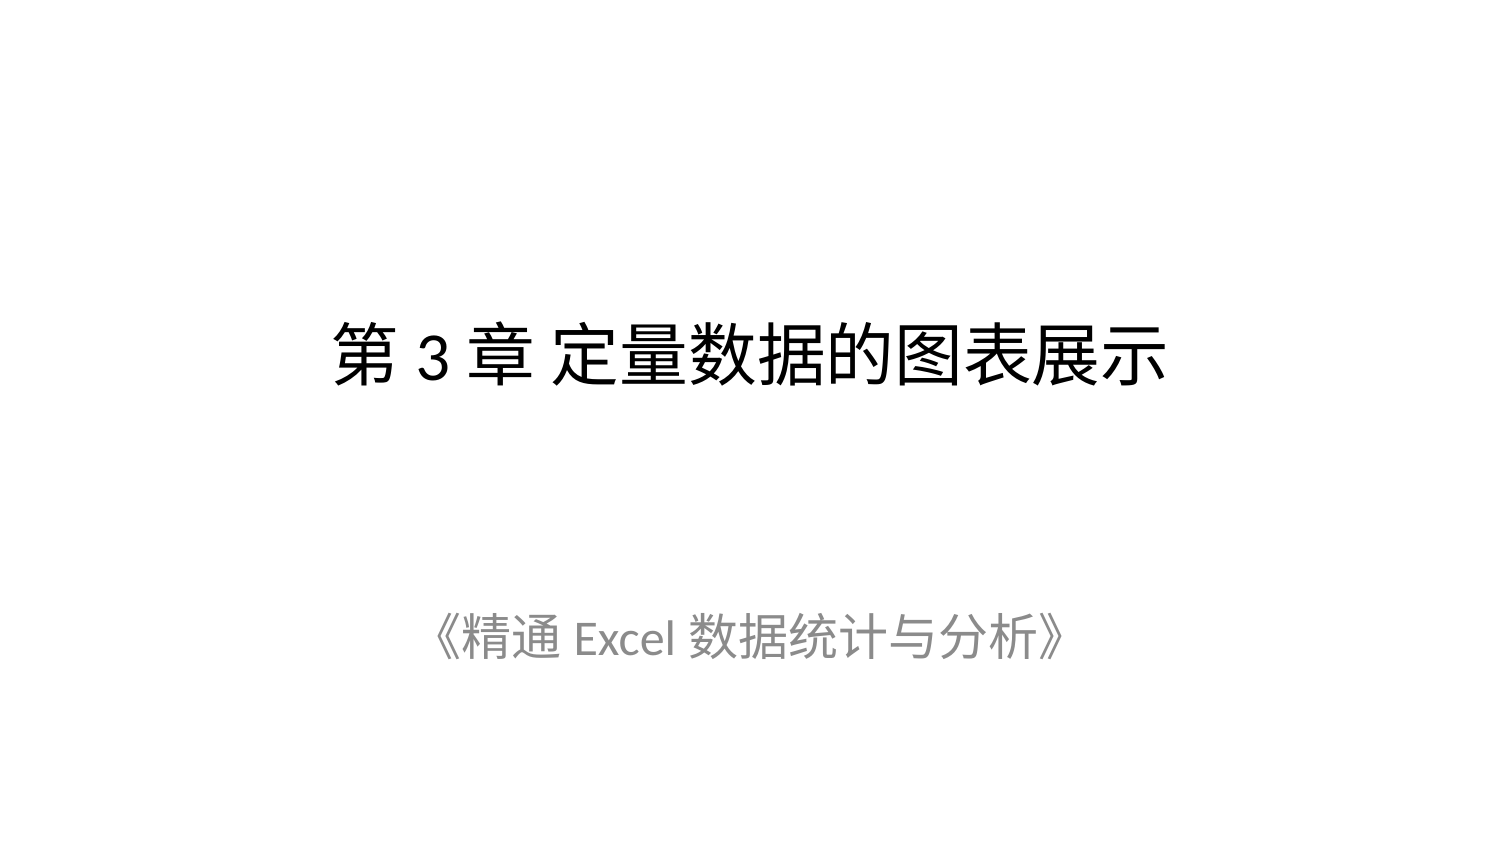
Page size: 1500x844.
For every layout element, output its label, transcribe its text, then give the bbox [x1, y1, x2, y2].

title 第3章 定量数据的图表展示 [112, 262, 1388, 443]
subtitle 《精通Excel数据统计与分析》 [225, 478, 1275, 694]
